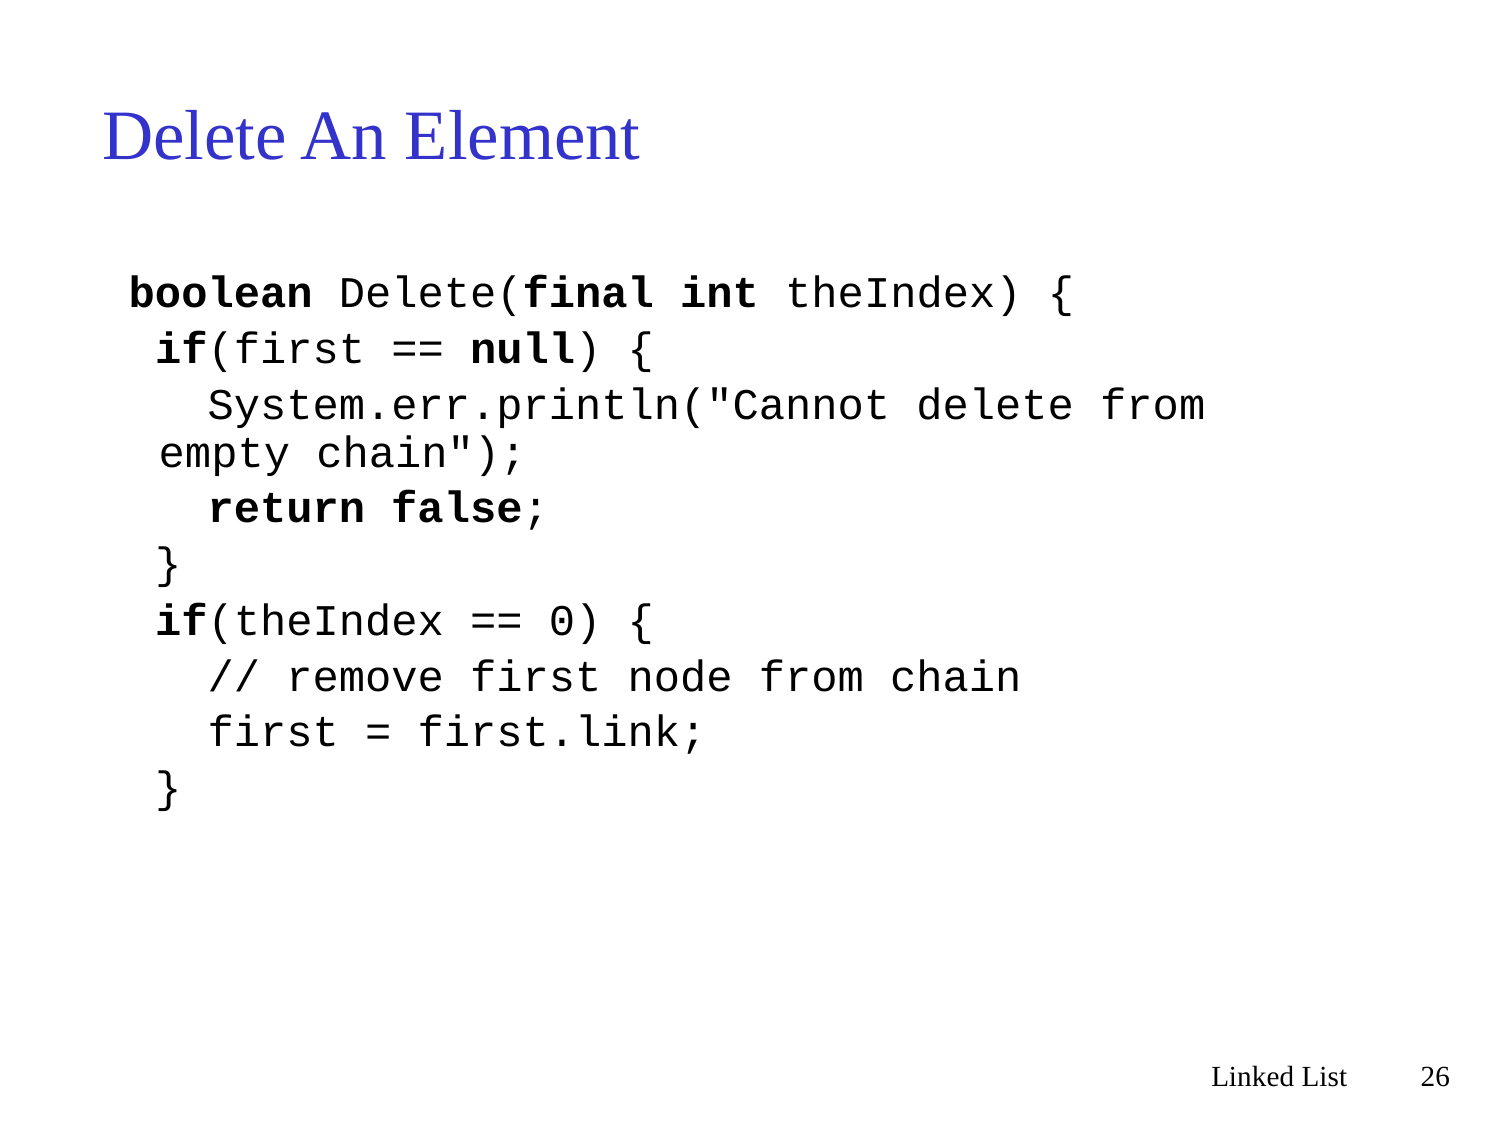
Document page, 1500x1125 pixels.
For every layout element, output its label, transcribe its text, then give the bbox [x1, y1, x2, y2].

list boolean Delete(final int theIndex) { if(first == null) { System.err.println("Cannot delete from empty chain"); return false; } if(theIndex == 0) { // remove first node from chain first = first.link; } [87, 262, 1363, 1025]
title Delete An Element [87, 37, 1363, 225]
footer Linked List [887, 1049, 1362, 1125]
slide_number 26 [1362, 1049, 1466, 1125]
